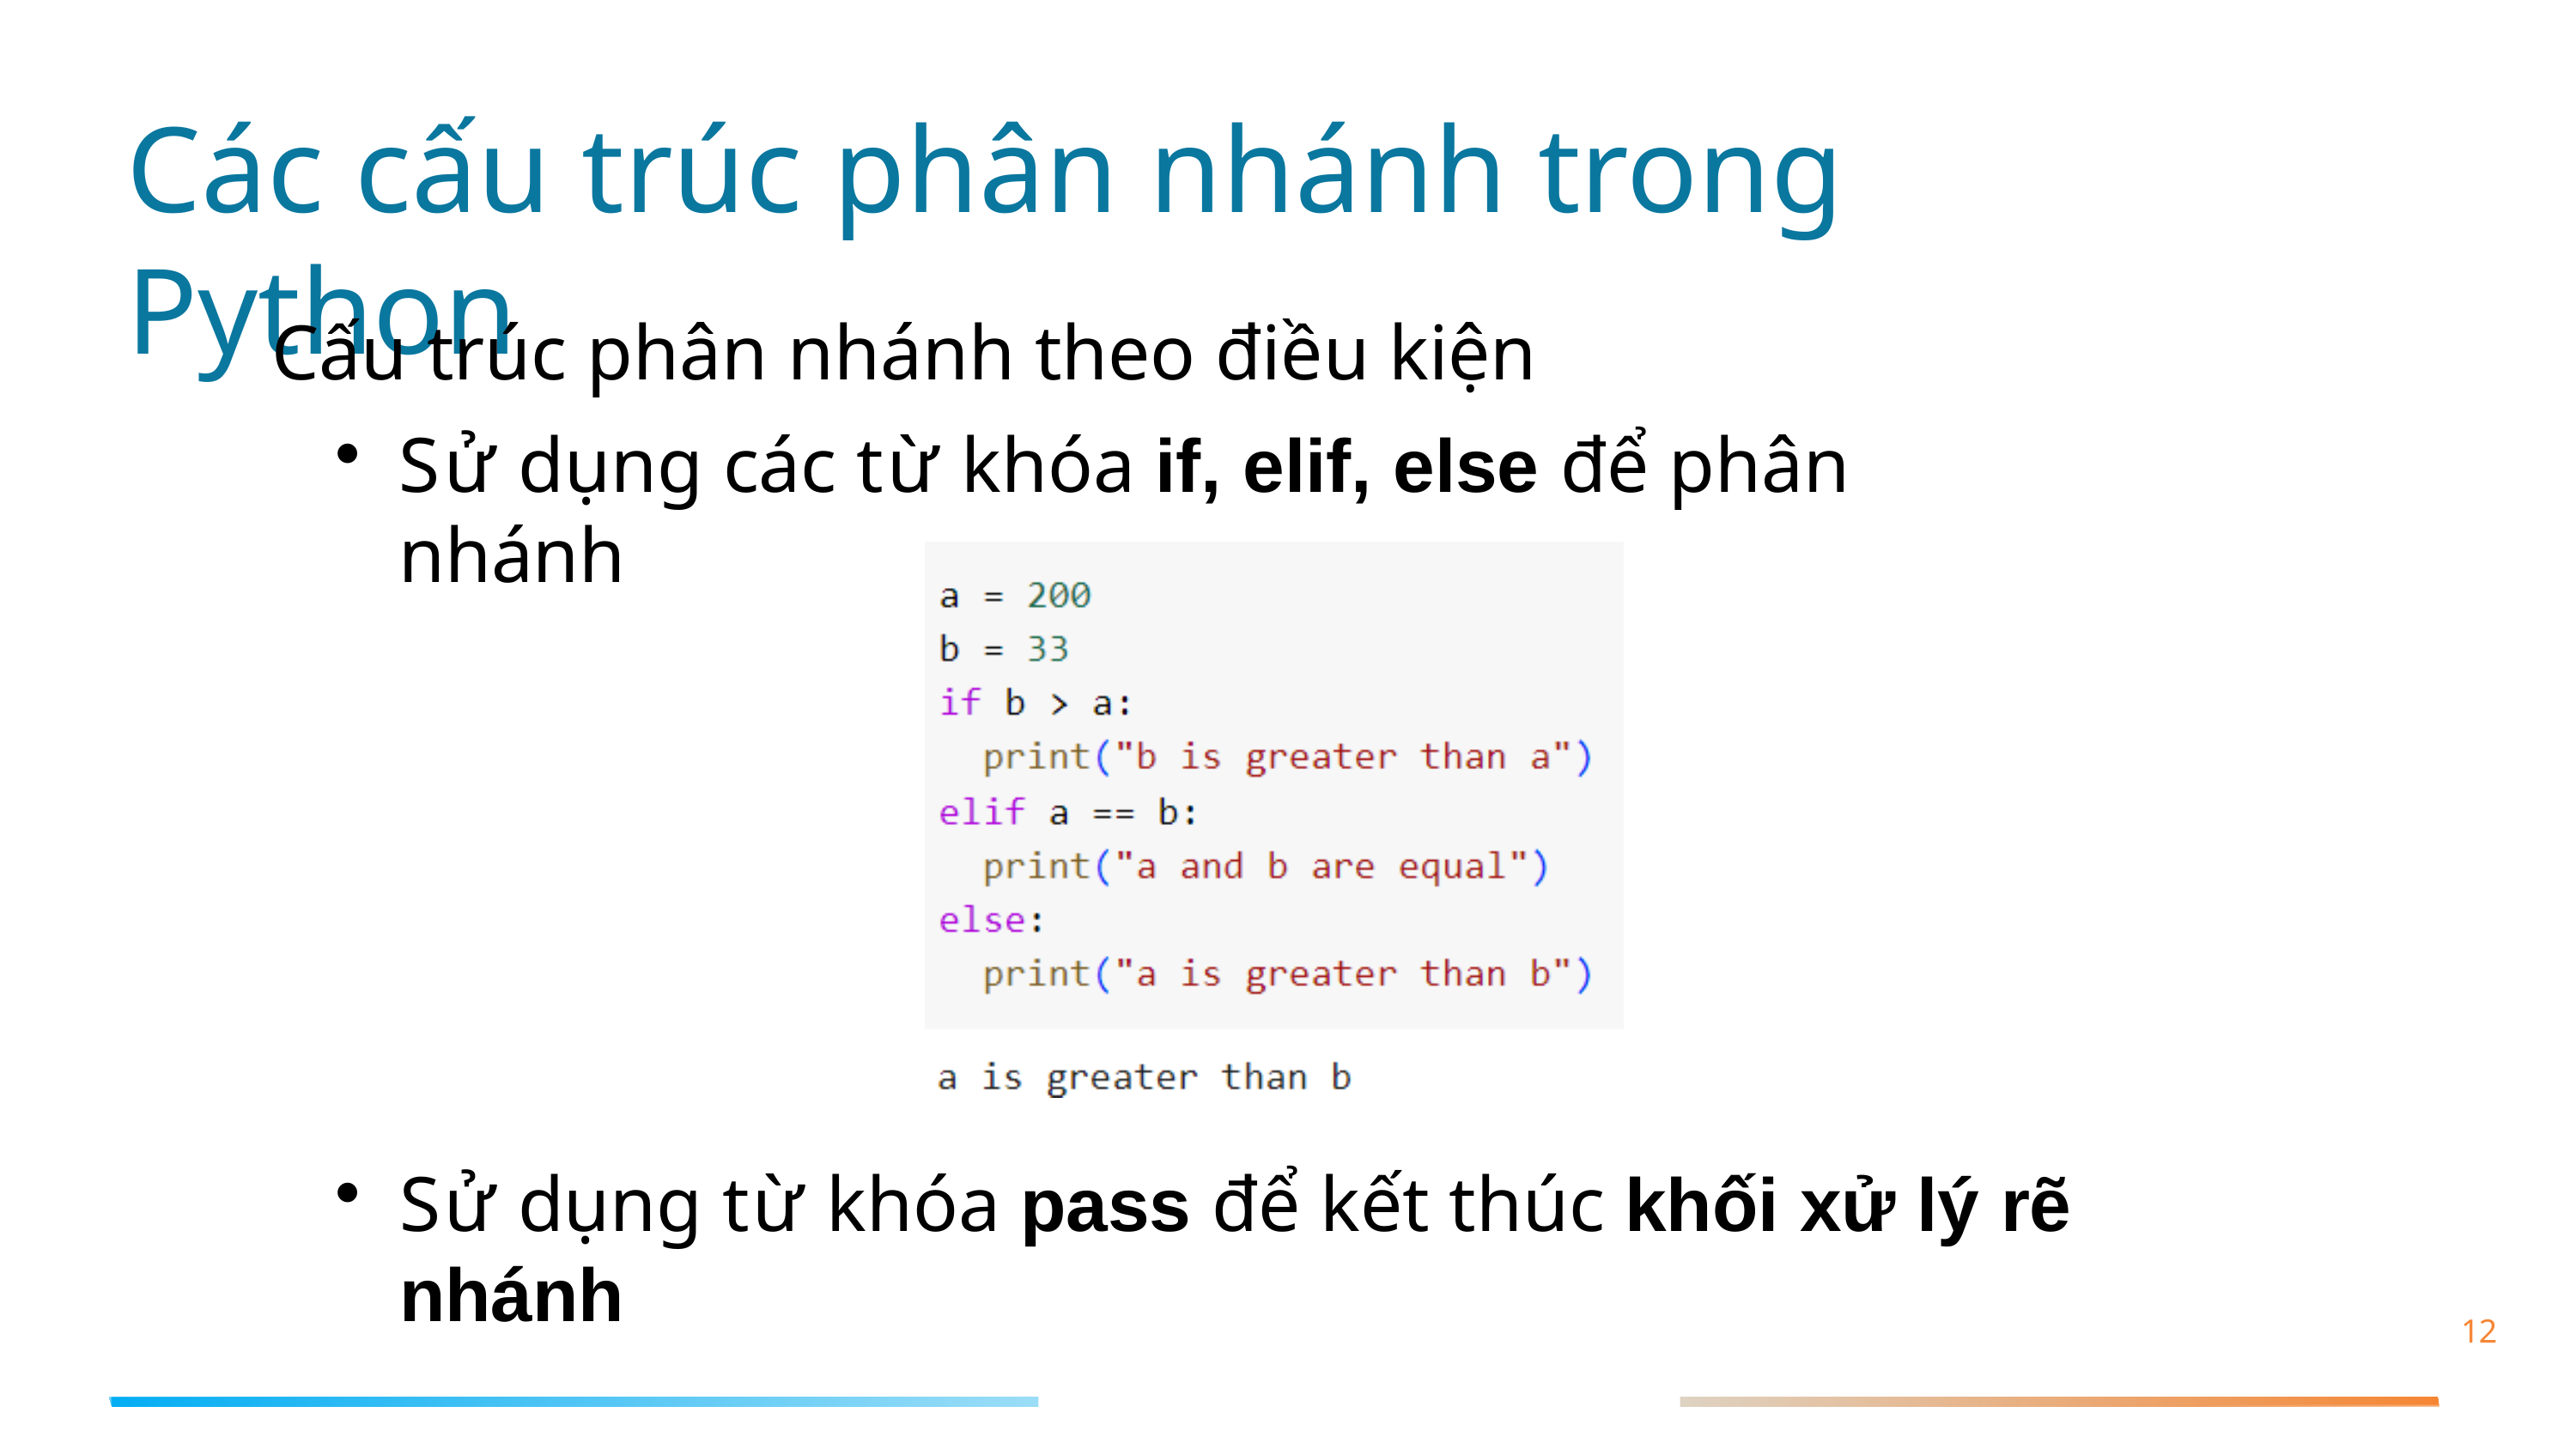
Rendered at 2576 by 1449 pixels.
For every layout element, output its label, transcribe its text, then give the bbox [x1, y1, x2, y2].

text_box Sử dụng từ khóa pass để kết thúc khối xử lý rẽ nhánh [333, 1154, 2221, 1337]
picture [1680, 1397, 2439, 1407]
text_box Cấu trúc phân nhánh theo điều kiện Sử dụng các từ khóa if, elif, else để phân nhánh [270, 279, 2024, 598]
title Các cấu trúc phân nhánh trong Python [125, 92, 2153, 378]
picture [924, 542, 1624, 1098]
slide_number 12 [2458, 1317, 2499, 1449]
picture [204, 1397, 1038, 1407]
